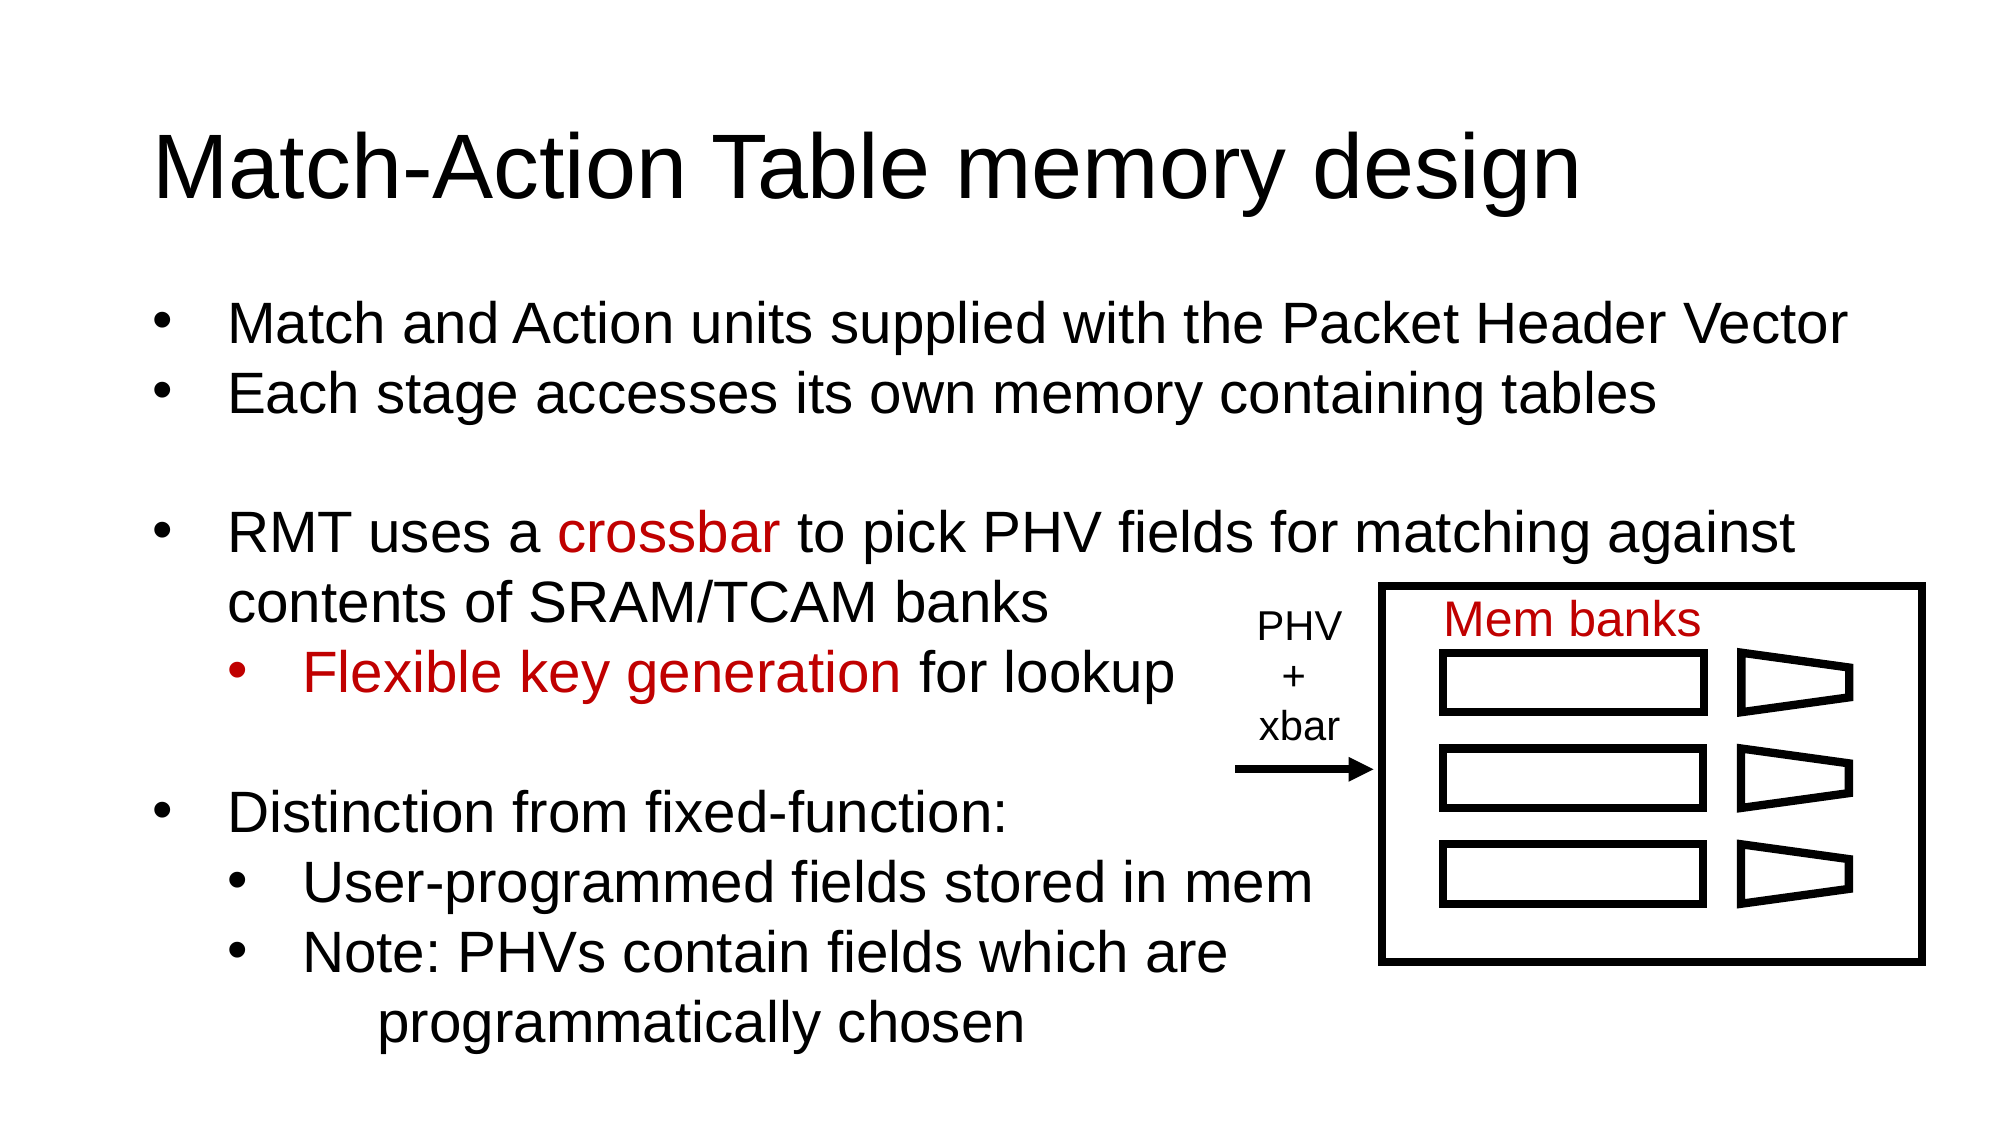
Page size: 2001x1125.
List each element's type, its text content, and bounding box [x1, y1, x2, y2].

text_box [1224, 586, 1923, 962]
text_box Match and Action units supplied with the Packet Header Vector Each stage accesses its own memory containing tables RMT uses a crossbar to pick PHV fields for matching against contents of SRAM/TCAM banks Flexible key generation for lookup Distinction from fixed-function: User-programmed fields stored in mem Note: PHVs contain fields which are programmatically chosen [137, 277, 1888, 1062]
title Match-Action Table memory design [137, 59, 1863, 277]
text_box Mem banks [1379, 579, 1766, 586]
